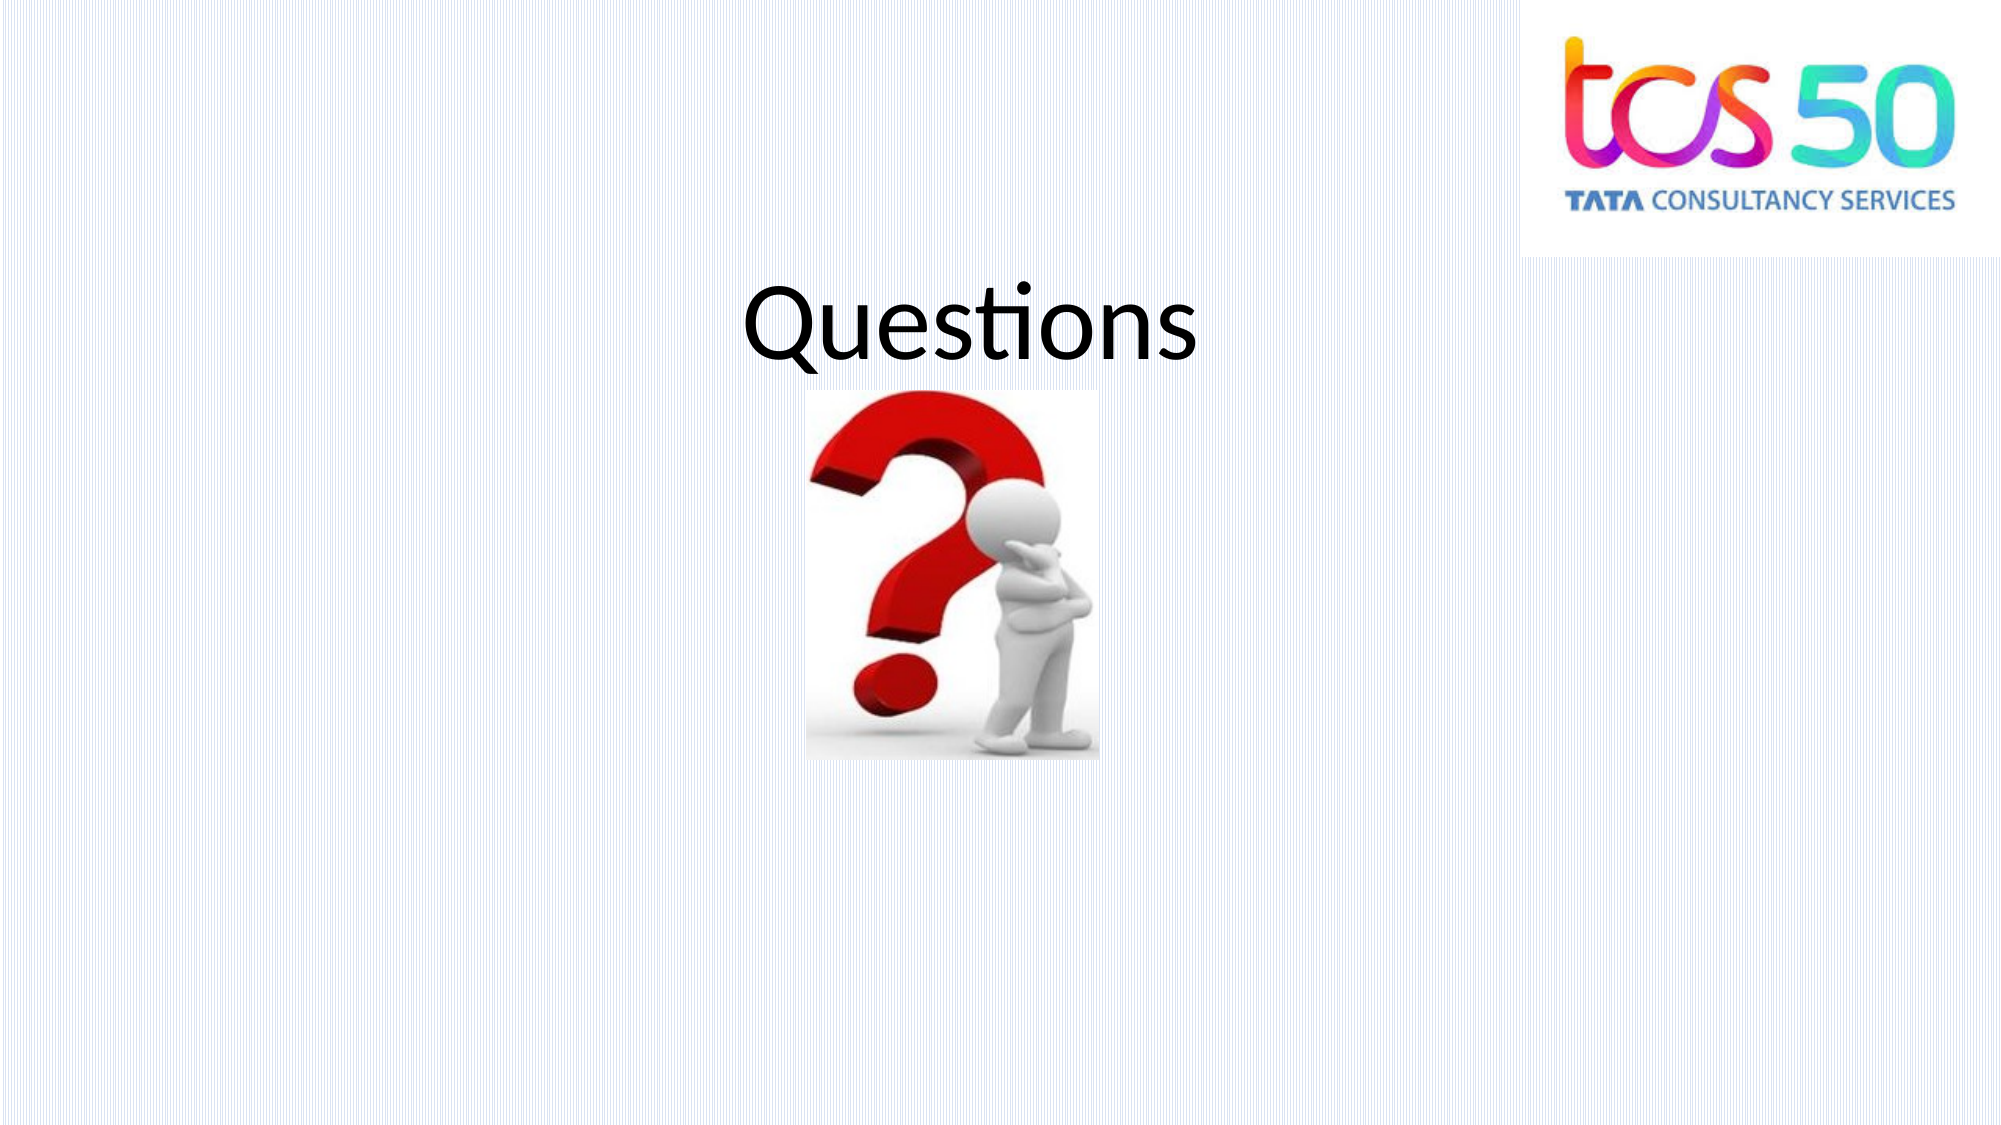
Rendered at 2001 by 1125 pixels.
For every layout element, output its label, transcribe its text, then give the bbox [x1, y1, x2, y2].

picture [1520, 0, 2000, 257]
text_box Questions [726, 239, 1241, 390]
picture [806, 390, 1099, 760]
